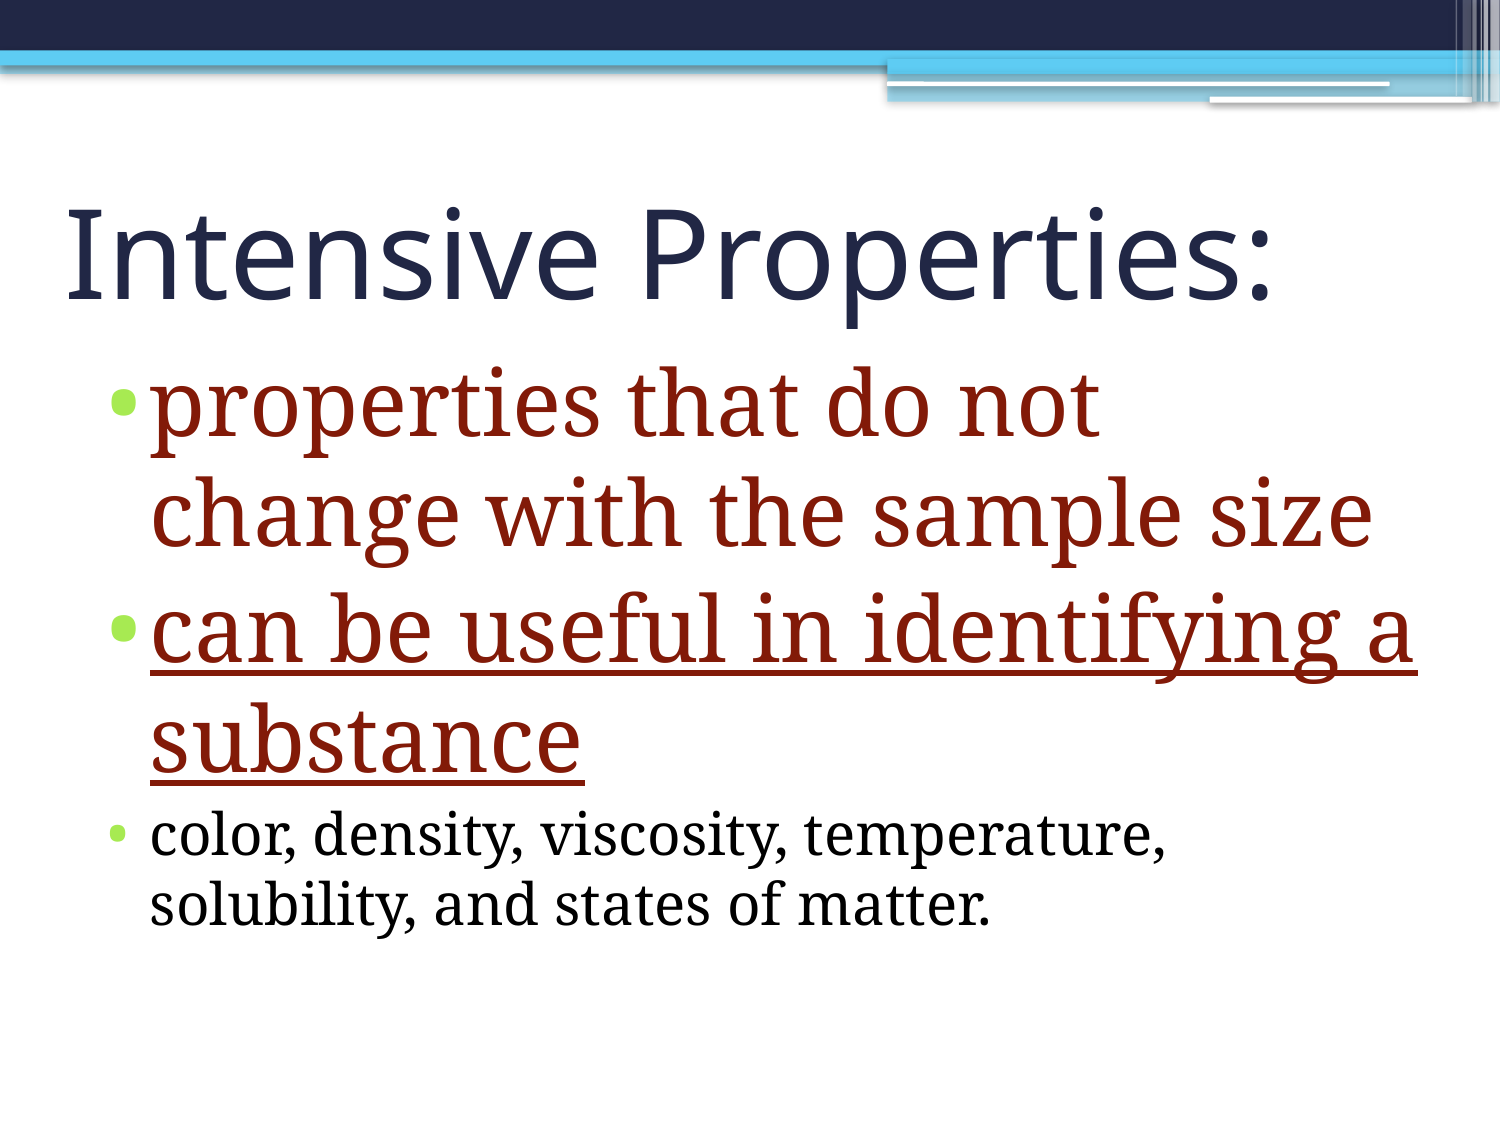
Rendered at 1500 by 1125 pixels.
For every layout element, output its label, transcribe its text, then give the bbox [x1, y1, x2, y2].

title Intensive Properties: [50, 137, 1425, 363]
list properties that do not change with the sample size can be useful in identifying a substance color, density, viscosity, temperature, solubility, and states of matter. [75, 337, 1450, 1047]
